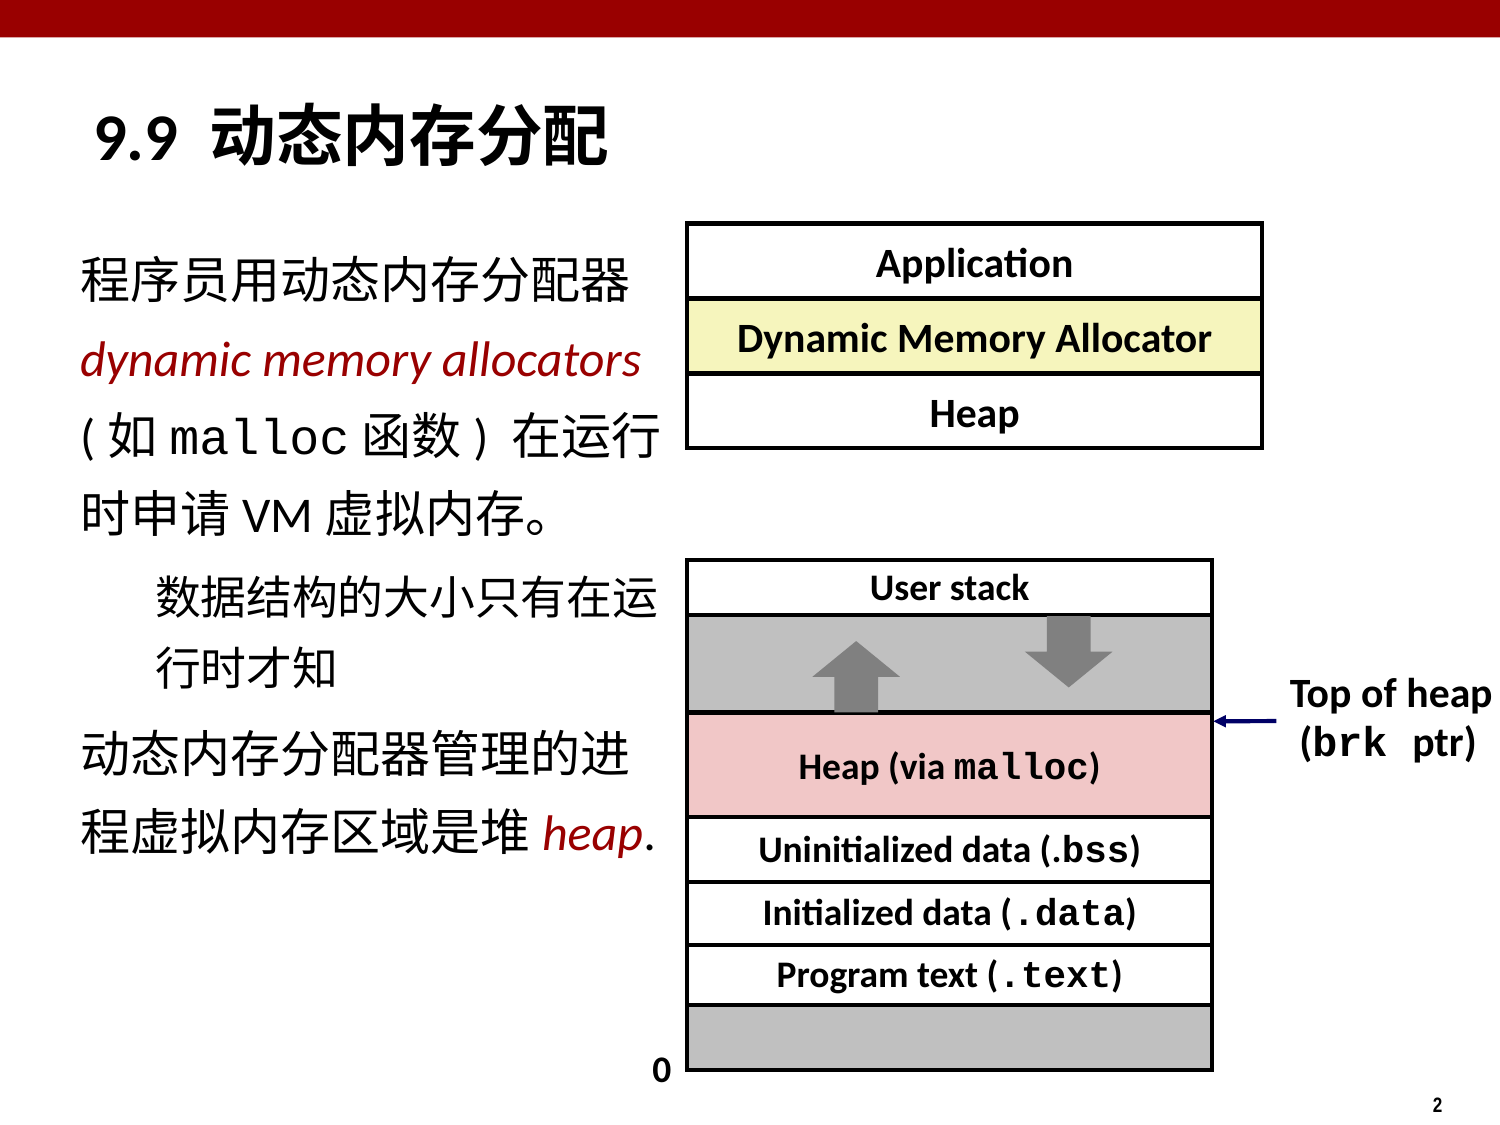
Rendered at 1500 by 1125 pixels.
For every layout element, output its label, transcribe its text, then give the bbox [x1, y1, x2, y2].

text_box Application [687, 223, 1263, 298]
text_box Heap [687, 373, 1263, 449]
text_box [687, 1004, 1213, 1070]
text_box Uninitialized data (.bss) [687, 817, 1213, 883]
text_box Initialized data (.data) [687, 883, 1213, 945]
text_box User stack [687, 559, 1213, 615]
text_box Heap (via malloc) [687, 712, 1213, 817]
text_box Dynamic Memory Allocator [687, 298, 1263, 373]
list 程序员用动态内存分配器dynamic memory allocators (如malloc函数) 在运行时申请VM虚拟内存。 数据结构的大小只有在运行时才知 动态内存分配器管理的进程虚拟内存区域是堆heap. [64, 223, 687, 1040]
text_box [687, 615, 1213, 712]
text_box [1213, 660, 1500, 776]
text_box [812, 641, 900, 713]
text_box 0 [637, 1039, 687, 1100]
text_box [1024, 616, 1113, 688]
text_box Program text (.text) [687, 945, 1213, 1004]
title 9.9 动态内存分配 [58, 71, 1305, 197]
